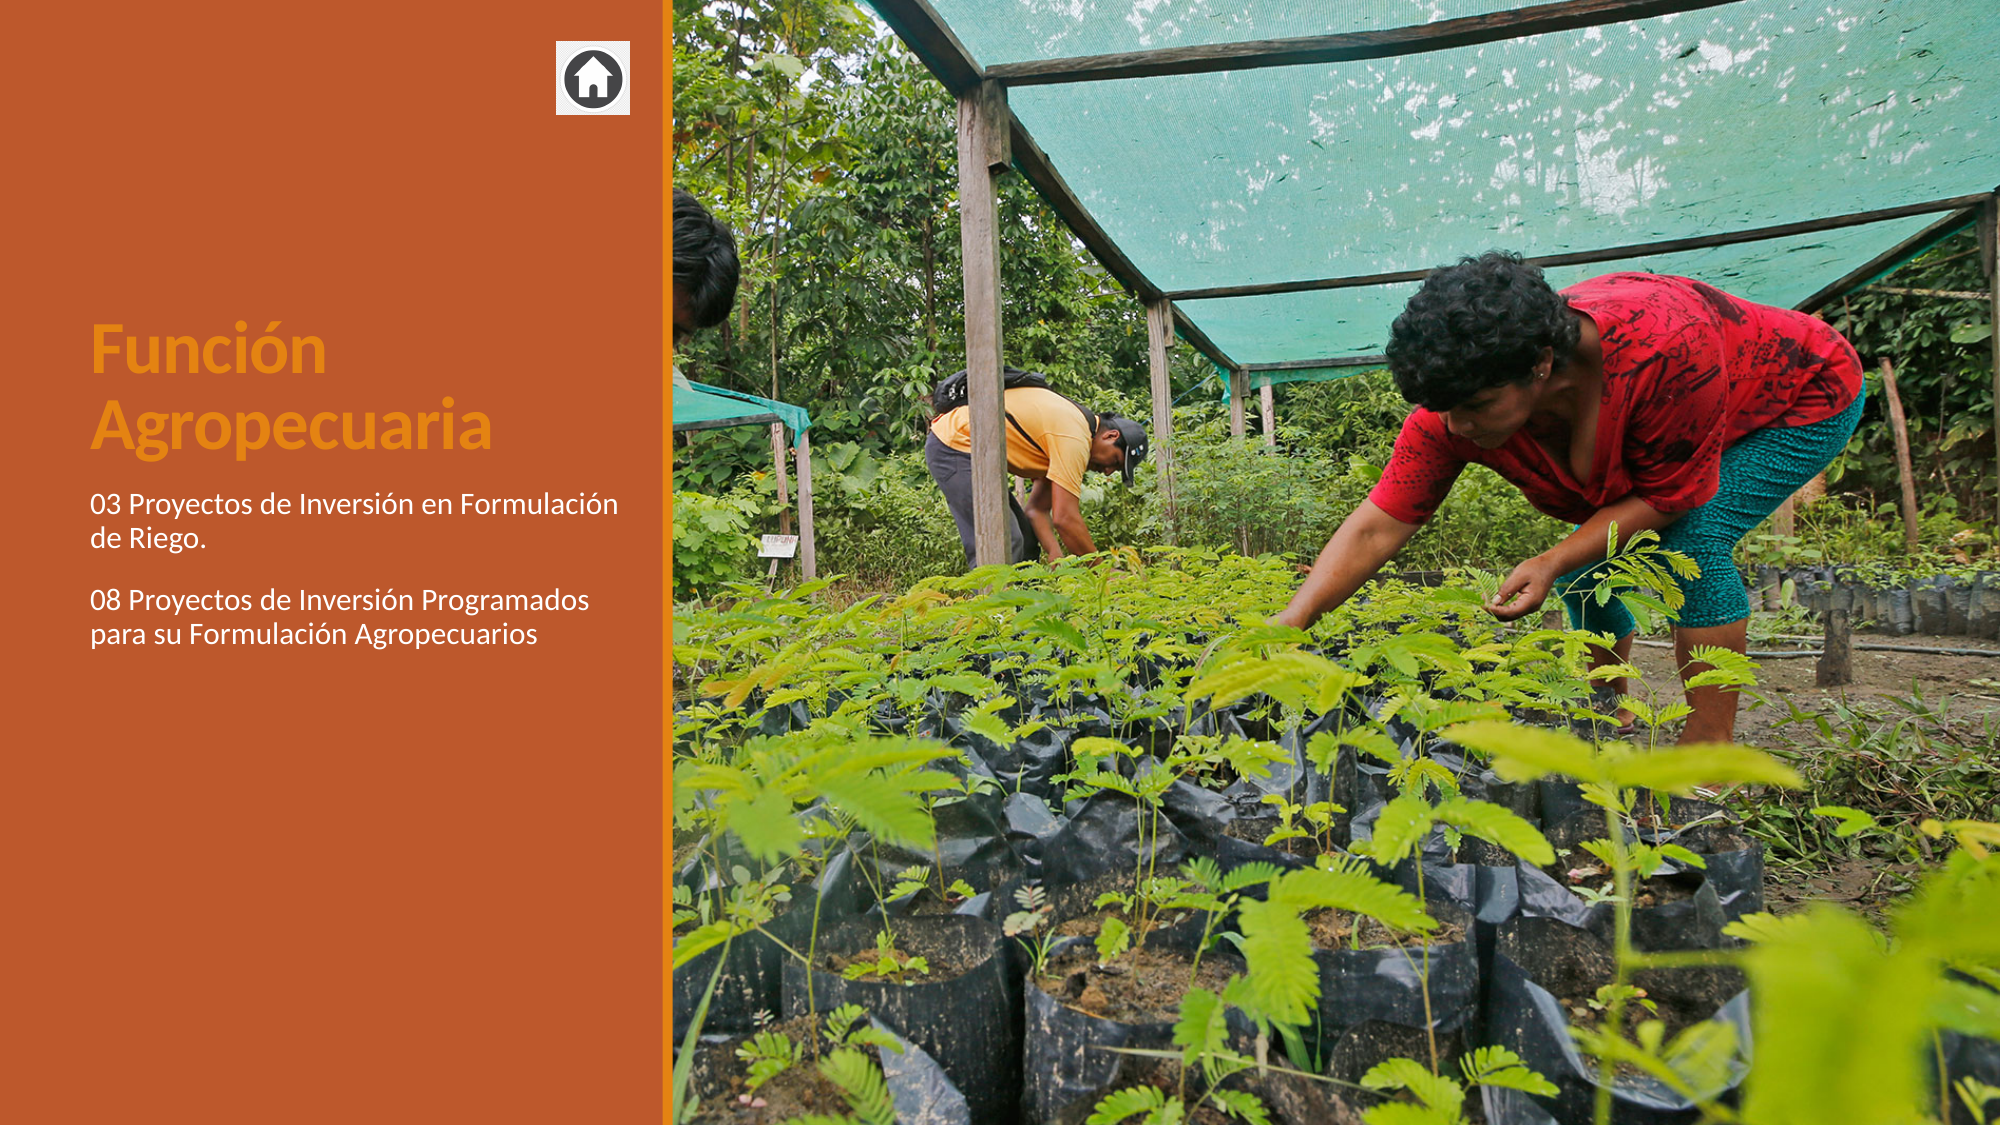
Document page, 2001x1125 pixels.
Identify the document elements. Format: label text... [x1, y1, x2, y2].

picture [555, 41, 630, 116]
picture [672, 0, 2000, 1125]
title Función Agropecuaria [75, 97, 600, 473]
list 03 Proyectos de Inversión en Formulación de Riego. 08 Proyectos de Inversión Programados para su Formulación Agropecuarios [75, 479, 640, 726]
